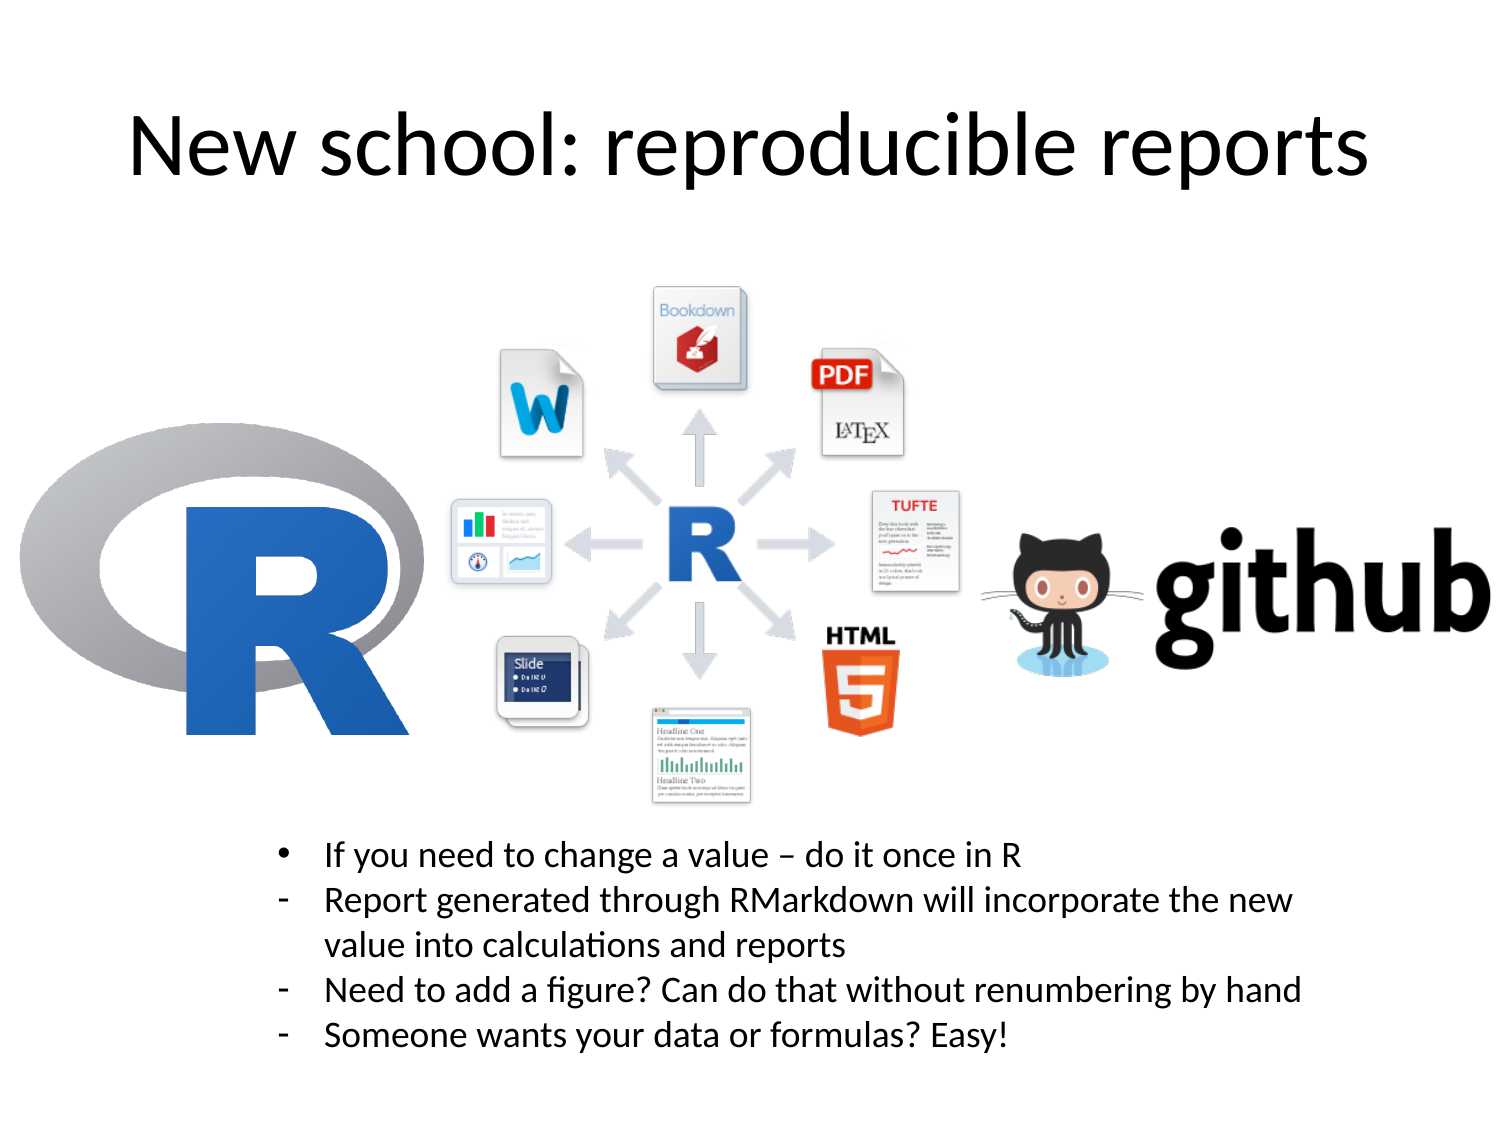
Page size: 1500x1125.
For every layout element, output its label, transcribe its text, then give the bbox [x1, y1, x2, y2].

title New school: reproducible reports [75, 45, 1425, 233]
picture [442, 283, 964, 809]
text_box If you need to change a value – do it once in R Report generated through RMarkdown will incorporate the new value into calculations and reports Need to add a figure? Can do that without renumbering by hand Someone wants your data or formulas? Easy! [262, 823, 1393, 1063]
picture [19, 421, 425, 736]
picture [966, 468, 1500, 743]
